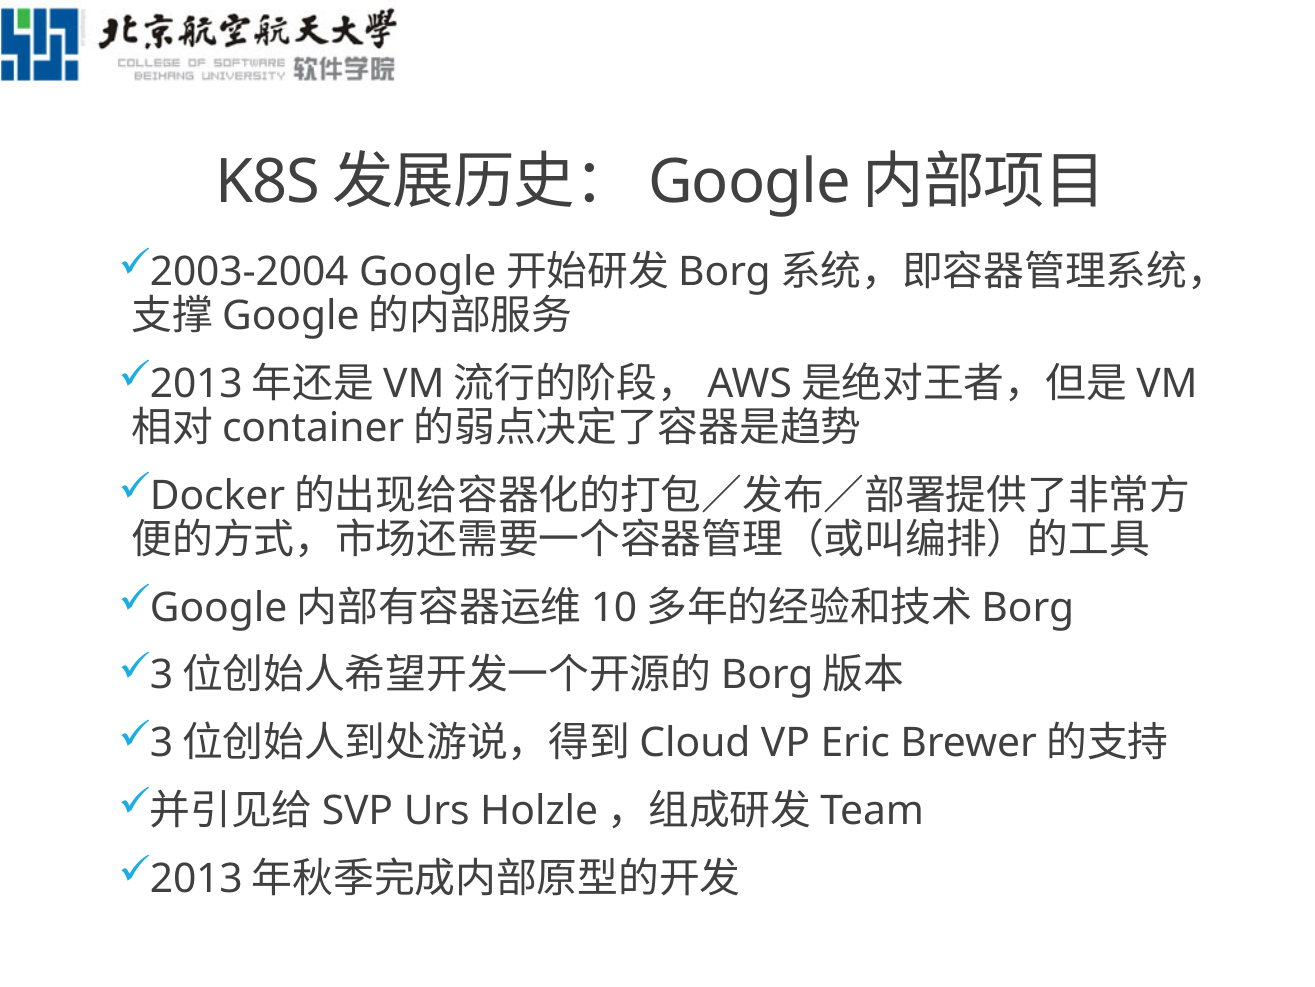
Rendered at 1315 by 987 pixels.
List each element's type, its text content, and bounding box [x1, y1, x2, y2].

picture [0, 0, 398, 82]
title K8S发展历史：Google内部项目 [118, 103, 1204, 222]
list 2003-2004 Google开始研发Borg系统，即容器管理系统，支撑Google的内部服务 2013年还是VM流行的阶段，AWS是绝对王者，但是VM相对container的弱点决定了容器是趋势 Docker的出现给容器化的打包／发布／部署提供了非常方便的方式，市场还需要一个容器管理（或叫编排）的工具 Google内部有容器运维10多年的经验和技术Borg 3位创始人希望开发一个开源的Borg版本 3位创始人到处游说，得到Cloud VP Eric Brewer的支持 并引见给SVP Urs Holzle，组成研发Team 2013年秋季完成内部原型的开发 [118, 243, 1204, 919]
